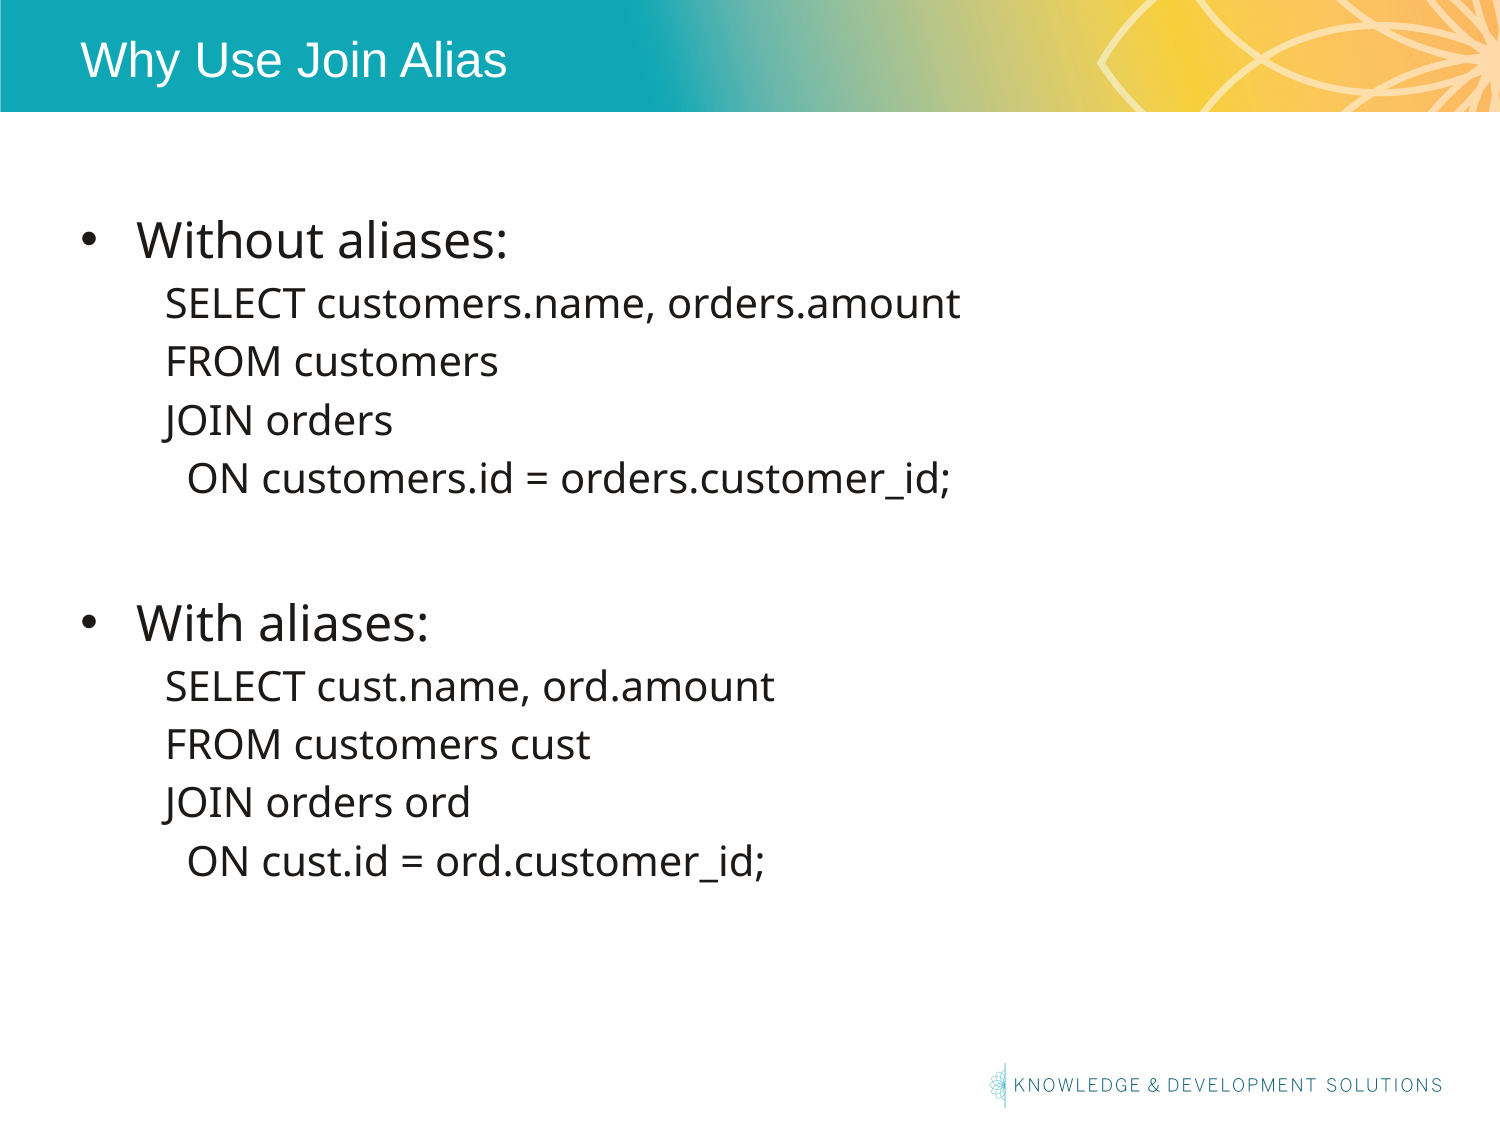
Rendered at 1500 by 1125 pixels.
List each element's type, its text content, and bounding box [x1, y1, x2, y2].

picture [971, 1051, 1500, 1125]
picture [0, 0, 1500, 112]
title Why Use Join Alias [65, 19, 1416, 90]
list Without aliases: SELECT customers.name, orders.amount FROM customers JOIN orders ON customers.id = orders.customer_id; With aliases: SELECT cust.name, ord.amount FROM customers cust JOIN orders ord ON cust.id = ord.customer_id; [65, 200, 1416, 1022]
